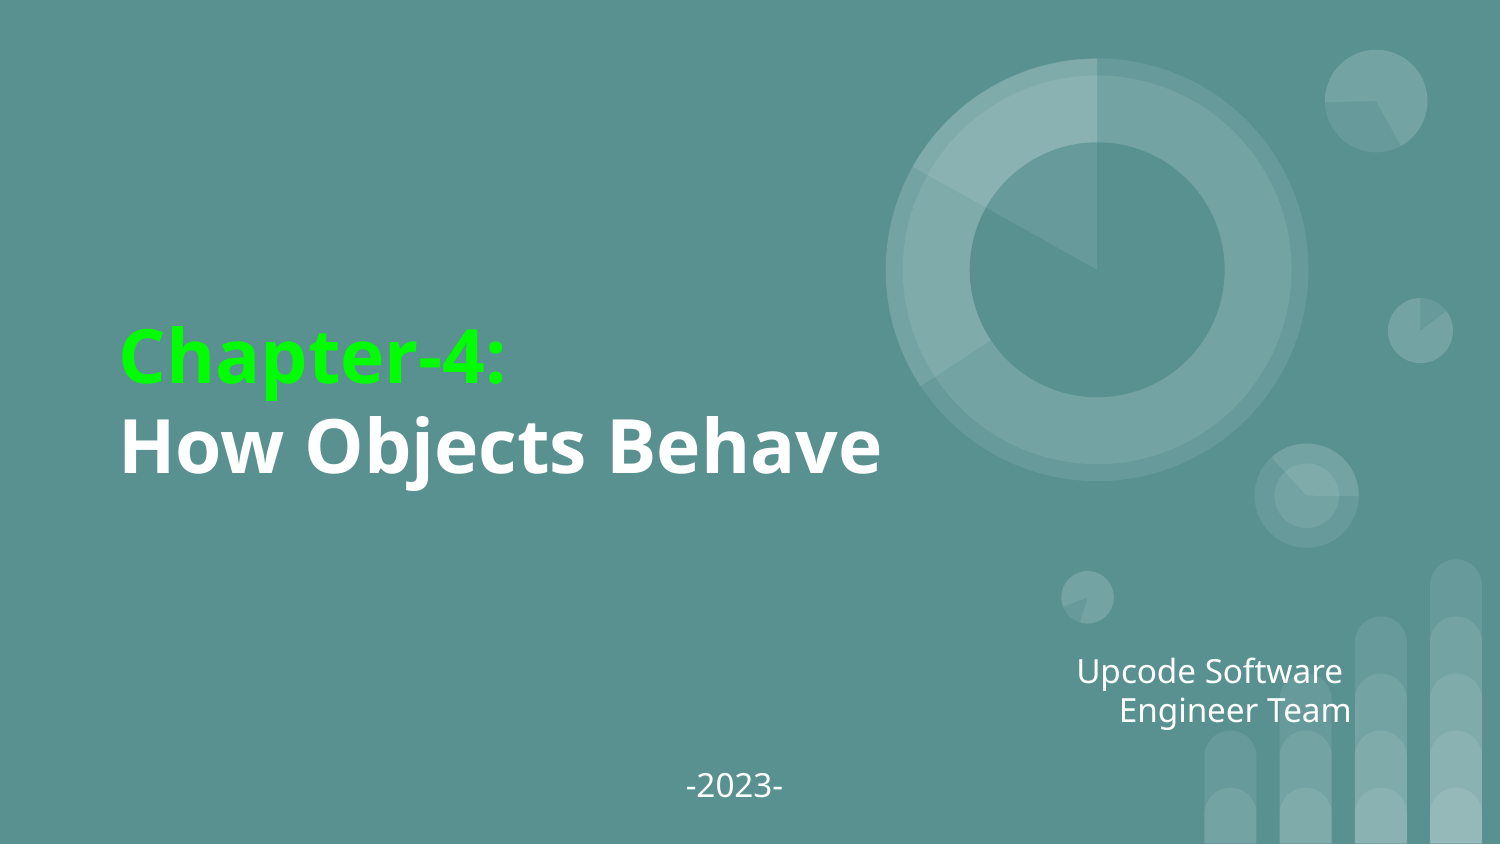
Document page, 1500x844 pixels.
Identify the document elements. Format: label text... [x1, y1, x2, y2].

text_box Chapter-4: How Objects Behave [103, 238, 1287, 559]
subtitle Upcode Software Engineer Team [738, 634, 1368, 749]
text_box -2023- [488, 748, 981, 819]
